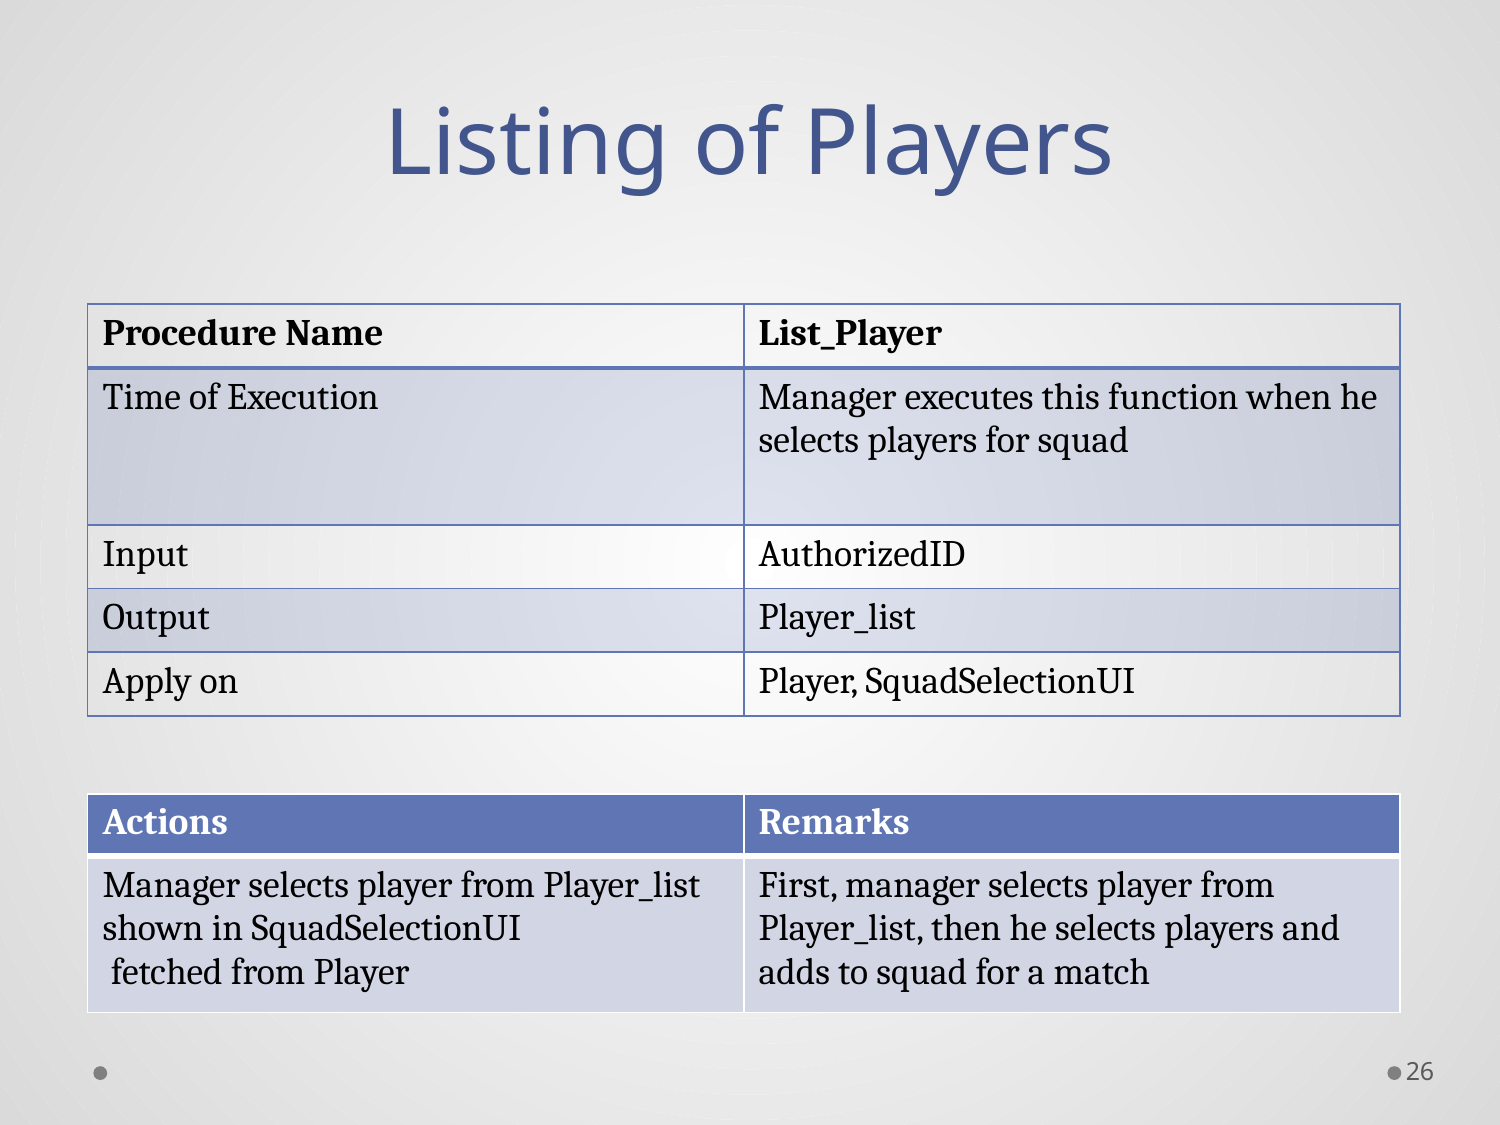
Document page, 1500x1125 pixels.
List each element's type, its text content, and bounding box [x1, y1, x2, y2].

table_cell Player, SquadSelectionUI [745, 653, 1399, 715]
table_cell Player_list [745, 589, 1399, 651]
table_cell First, manager selects player from Player_list, then he selects players and adds to squad for a match [745, 859, 1399, 1012]
table_cell Manager selects player from Player_list shown in SquadSelectionUI fetched from Player [88, 859, 743, 1012]
table_cell Manager executes this function when he selects players for squad [745, 370, 1399, 524]
table_header Procedure Name [88, 305, 743, 366]
table_cell Time of Execution [88, 370, 743, 524]
table_cell Apply on [88, 653, 743, 715]
table_header List_Player [745, 305, 1399, 366]
table_header Actions [88, 795, 743, 853]
table_cell Input [88, 526, 743, 588]
slide_number 26 [1401, 1042, 1494, 1103]
table_header Remarks [745, 795, 1399, 853]
table_cell Output [88, 589, 743, 651]
table_cell AuthorizedID [745, 526, 1399, 588]
text_box Listing of Players [74, 45, 1425, 233]
